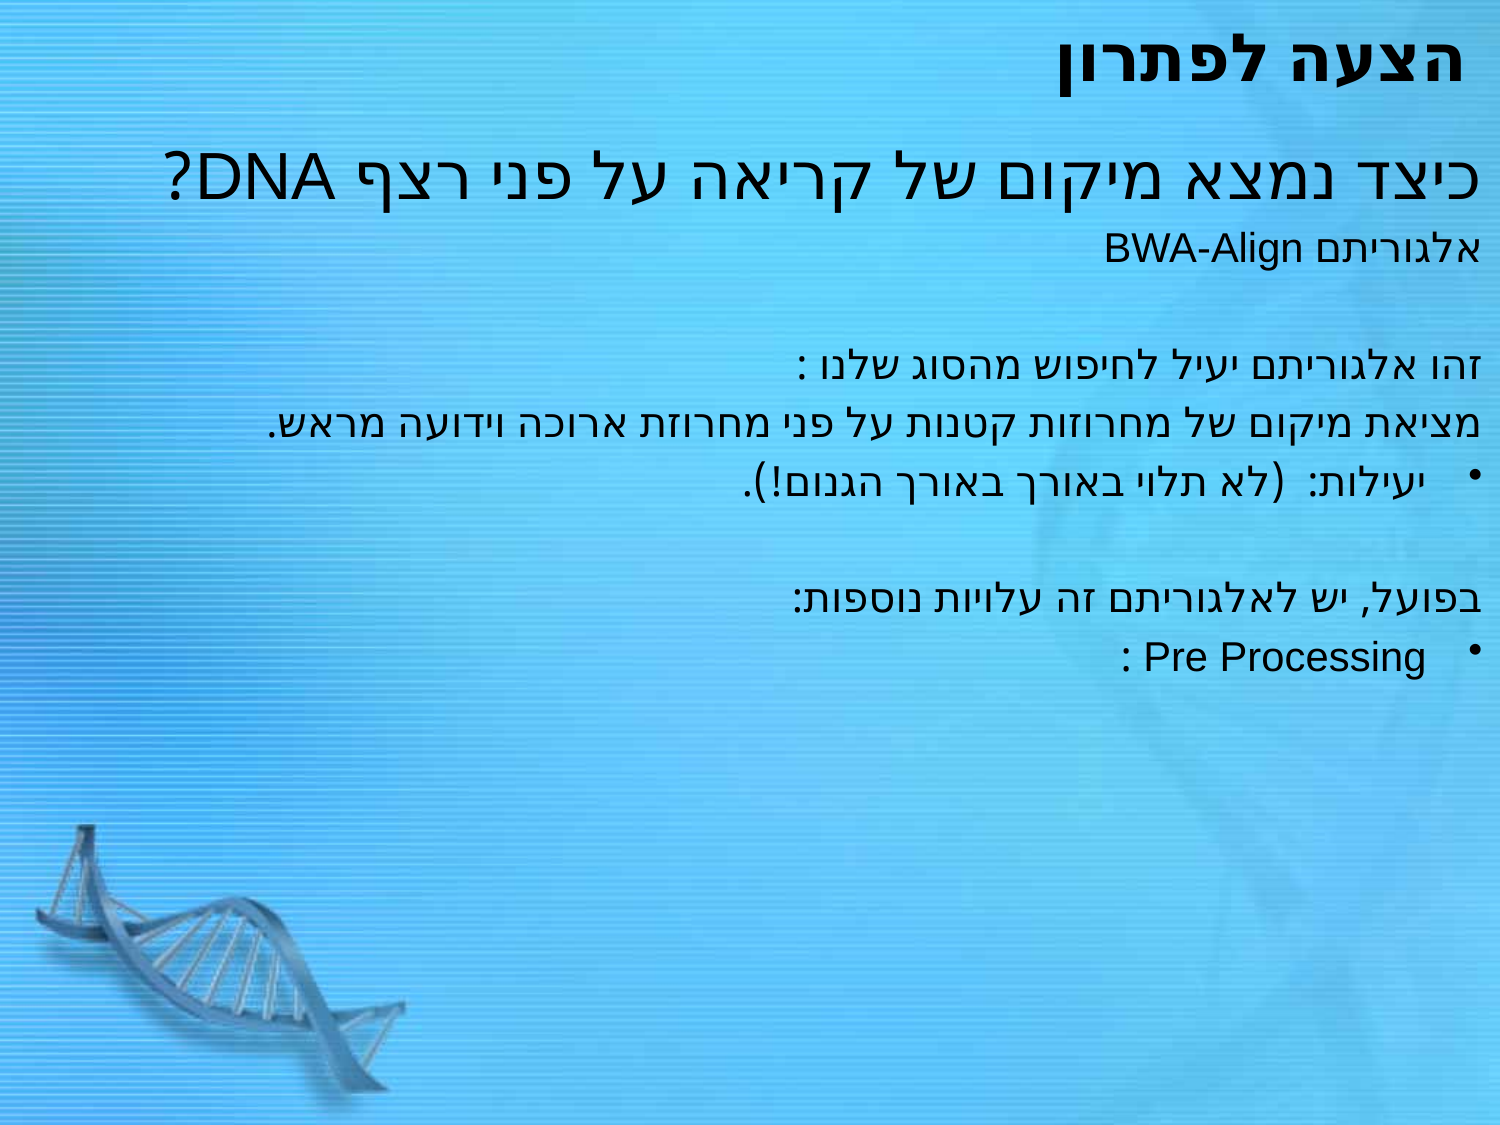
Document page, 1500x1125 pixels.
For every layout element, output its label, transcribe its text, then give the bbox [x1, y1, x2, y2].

title הצעה לפתרון [446, 31, 1483, 102]
picture [0, 0, 1500, 1125]
